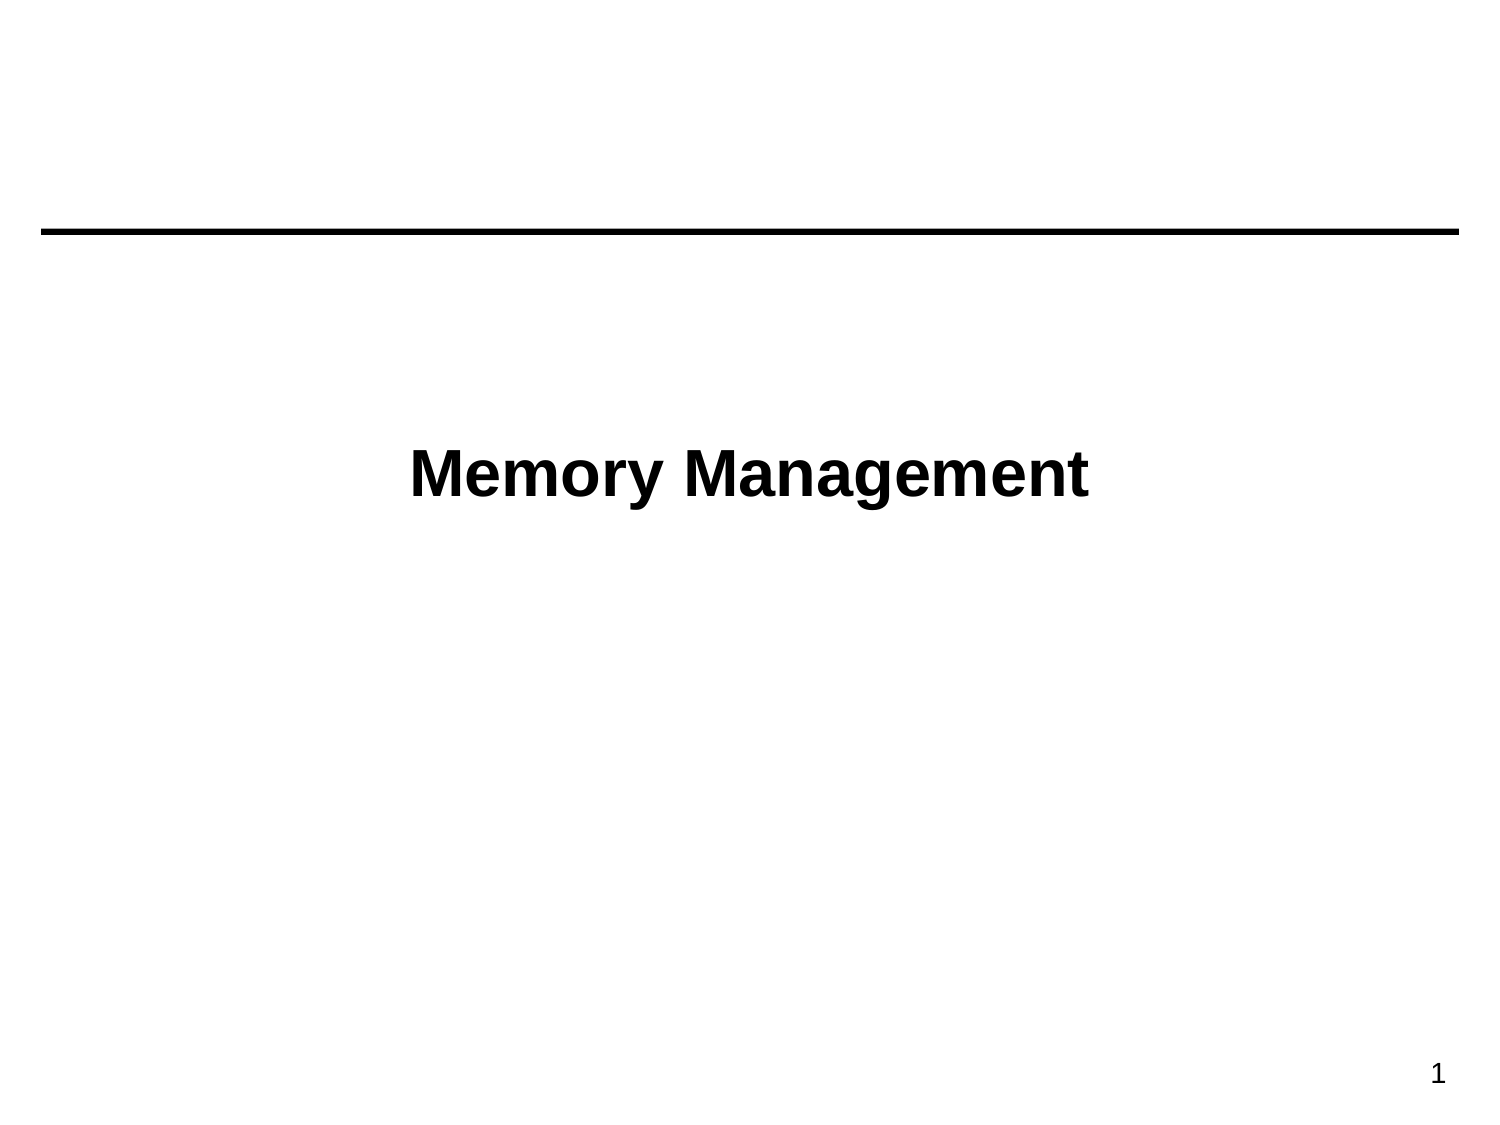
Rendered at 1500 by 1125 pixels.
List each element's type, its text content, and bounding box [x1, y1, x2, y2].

slide_number 1 [1305, 1046, 1462, 1098]
title Memory Management [112, 349, 1388, 591]
